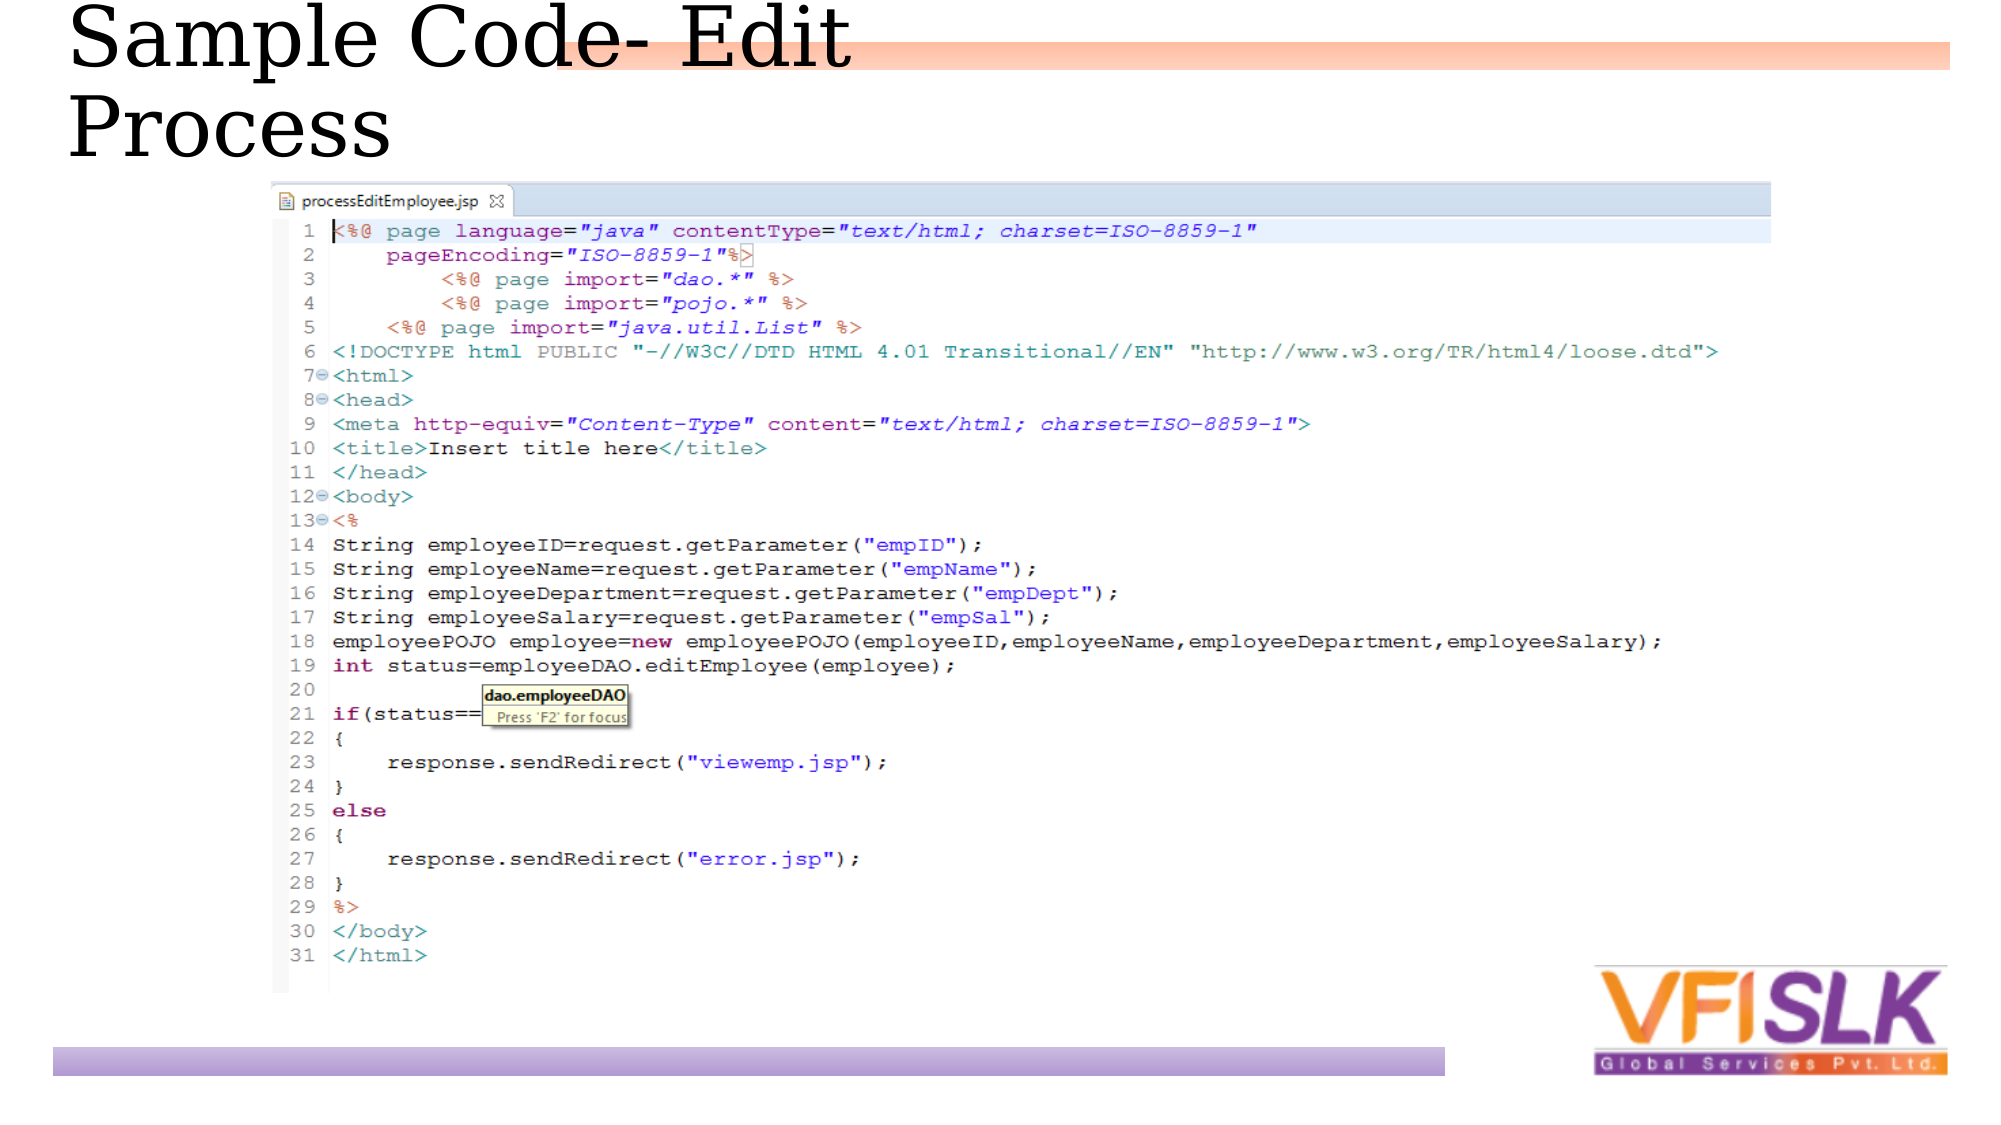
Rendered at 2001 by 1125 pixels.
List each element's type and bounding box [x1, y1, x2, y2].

text_box [51, 40, 1951, 1077]
